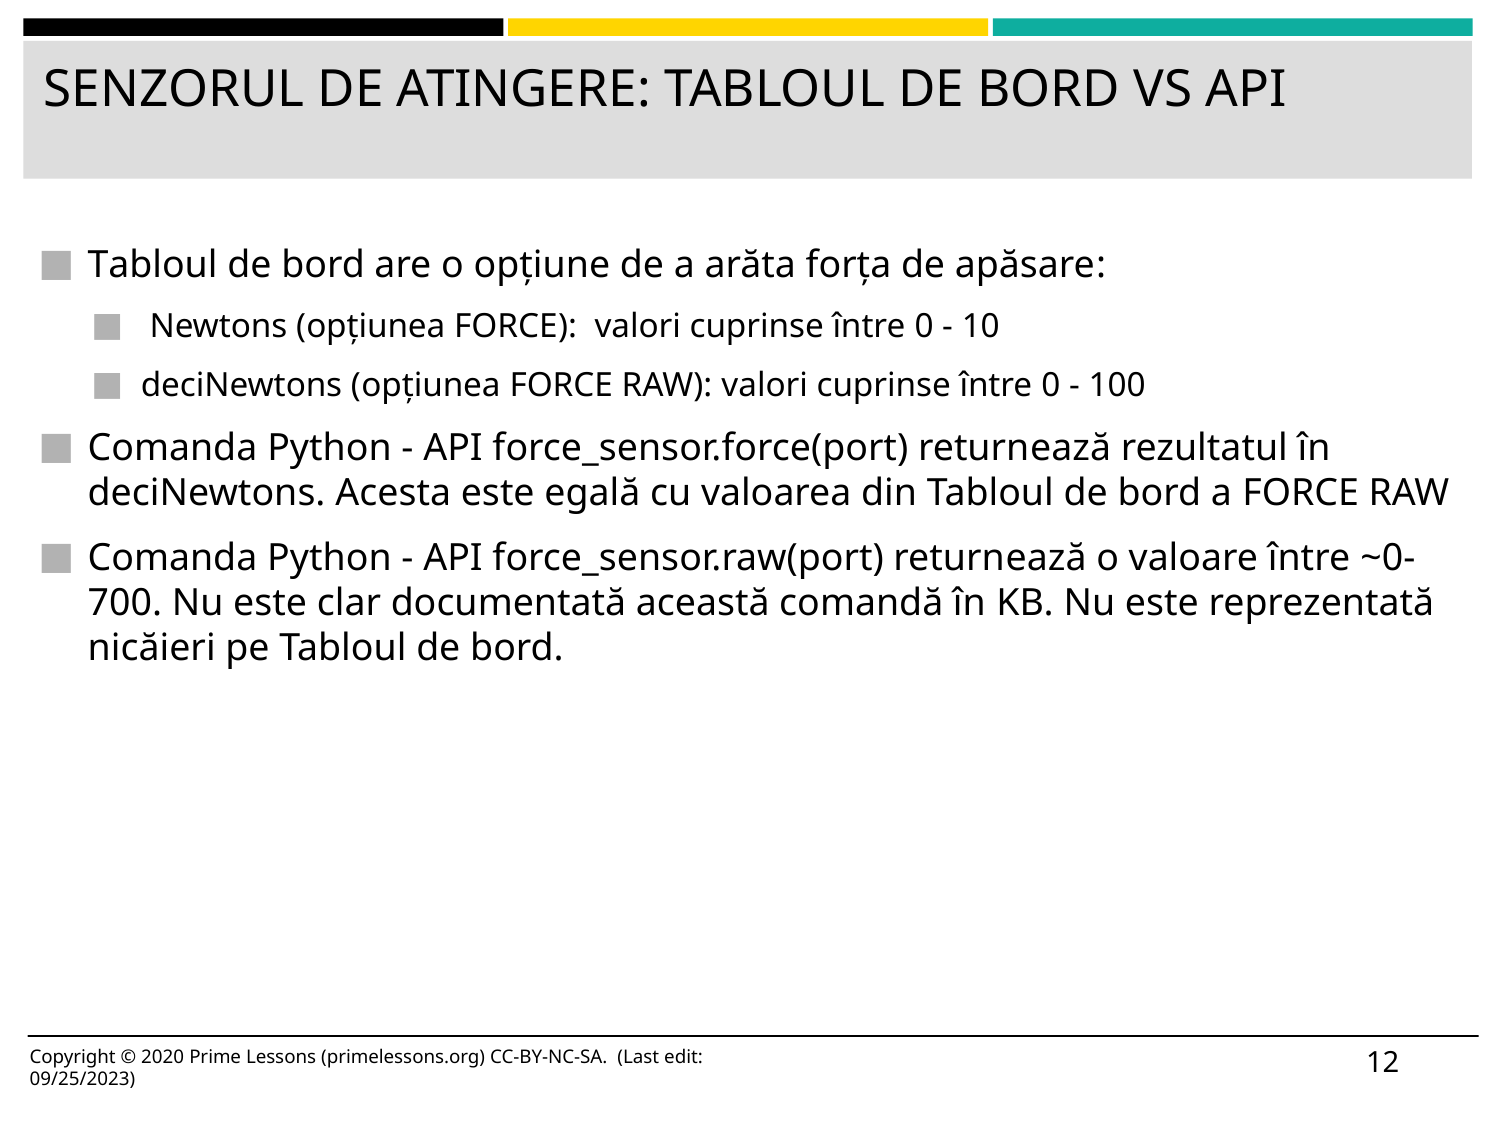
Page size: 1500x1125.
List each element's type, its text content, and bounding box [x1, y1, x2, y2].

title SENZORUL DE ATINGERE: TABLOUL DE BORD VS API [28, 48, 1464, 172]
slide_number 12 [1351, 1036, 1478, 1097]
footer Copyright © 2020 Prime Lessons (primelessons.org) CC-BY-NC-SA. (Last edit: 09/25/2023) [14, 1036, 814, 1097]
list Tabloul de bord are o opțiune de a arăta forța de apăsare: Newtons (opțiunea FORCE): valori cuprinse între 0 - 10 deciNewtons (opțiunea FORCE RAW): valori cuprinse între 0 - 100 Comanda Python - API force_sensor.force(port) returnează rezultatul în deciNewtons. Acesta este egală cu valoarea din Tabloul de bord a FORCE RAW Comanda Python - API force_sensor.raw(port) returnează o valoare între ~0-700. Nu este clar documentată această comandă în KB. Nu este reprezentată nicăieri pe Tabloul de bord. [22, 232, 1472, 1067]
